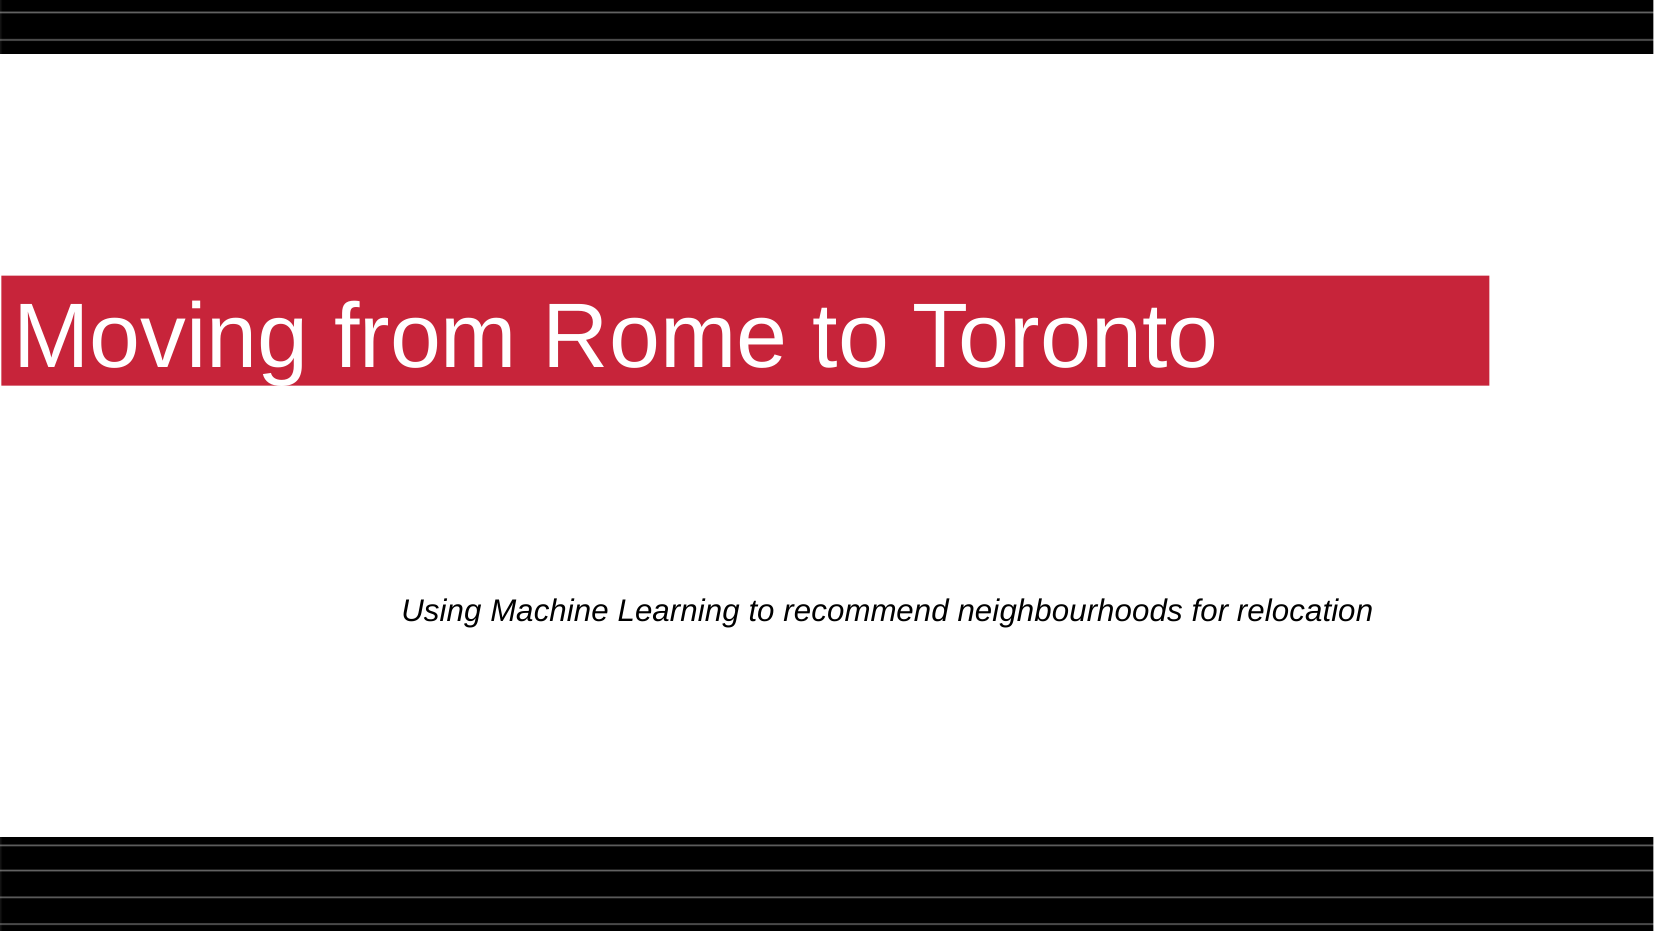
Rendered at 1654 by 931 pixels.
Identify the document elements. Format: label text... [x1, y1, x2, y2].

picture [0, 837, 1654, 931]
picture [0, 0, 1654, 54]
text_box Using Machine Learning to recommend neighbourhoods for relocation [401, 590, 1489, 628]
text_box Moving from Rome to Toronto [1, 275, 1490, 386]
